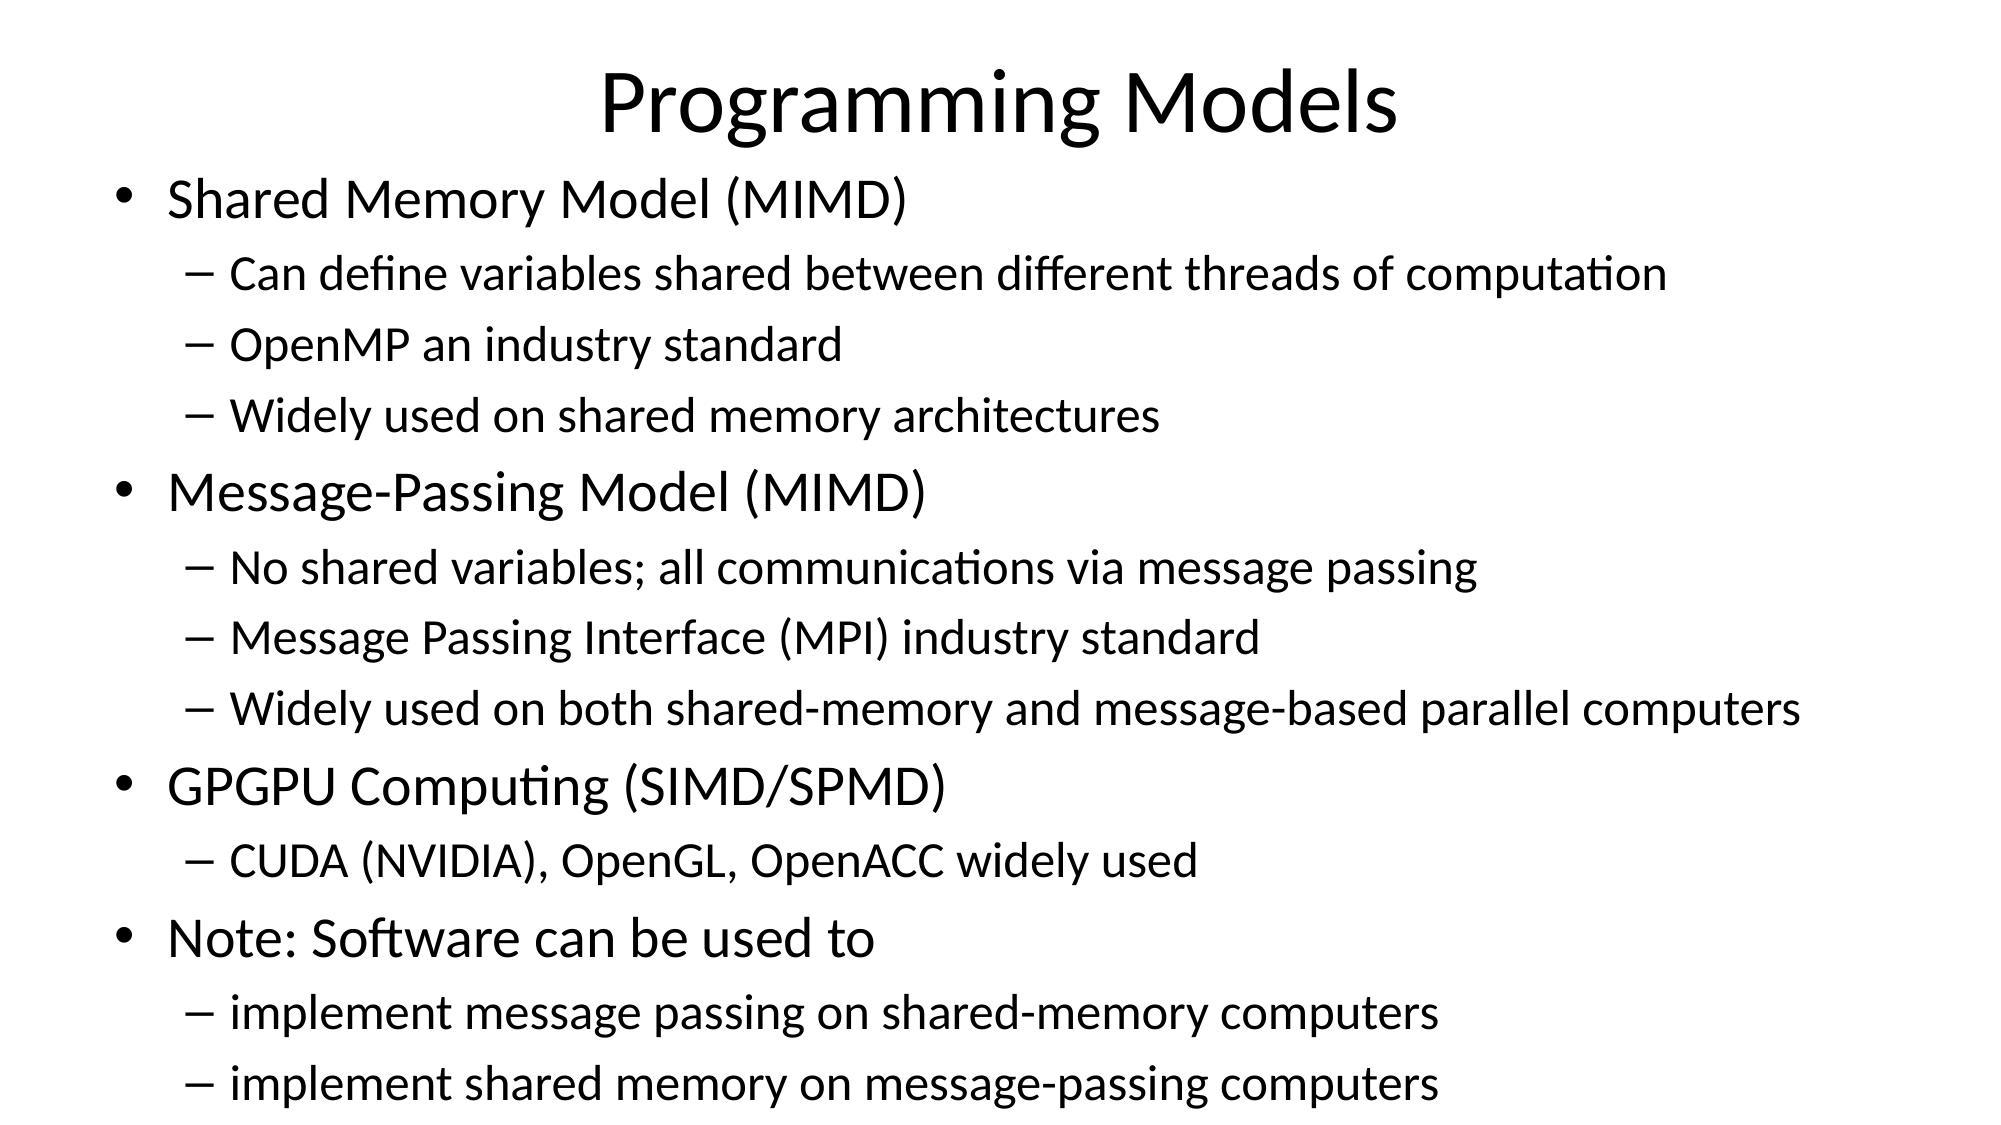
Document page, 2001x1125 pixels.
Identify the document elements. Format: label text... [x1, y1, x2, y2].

list Shared Memory Model (MIMD) Can define variables shared between different threads of computation OpenMP an industry standard Widely used on shared memory architectures Message-Passing Model (MIMD) No shared variables; all communications via message passing Message Passing Interface (MPI) industry standard Widely used on both shared-memory and message-based parallel computers GPGPU Computing (SIMD/SPMD) CUDA (NVIDIA), OpenGL, OpenACC widely used Note: Software can be used to implement message passing on shared-memory computers implement shared memory on message-passing computers [100, 152, 1901, 1125]
title Programming Models [324, 1, 1675, 152]
